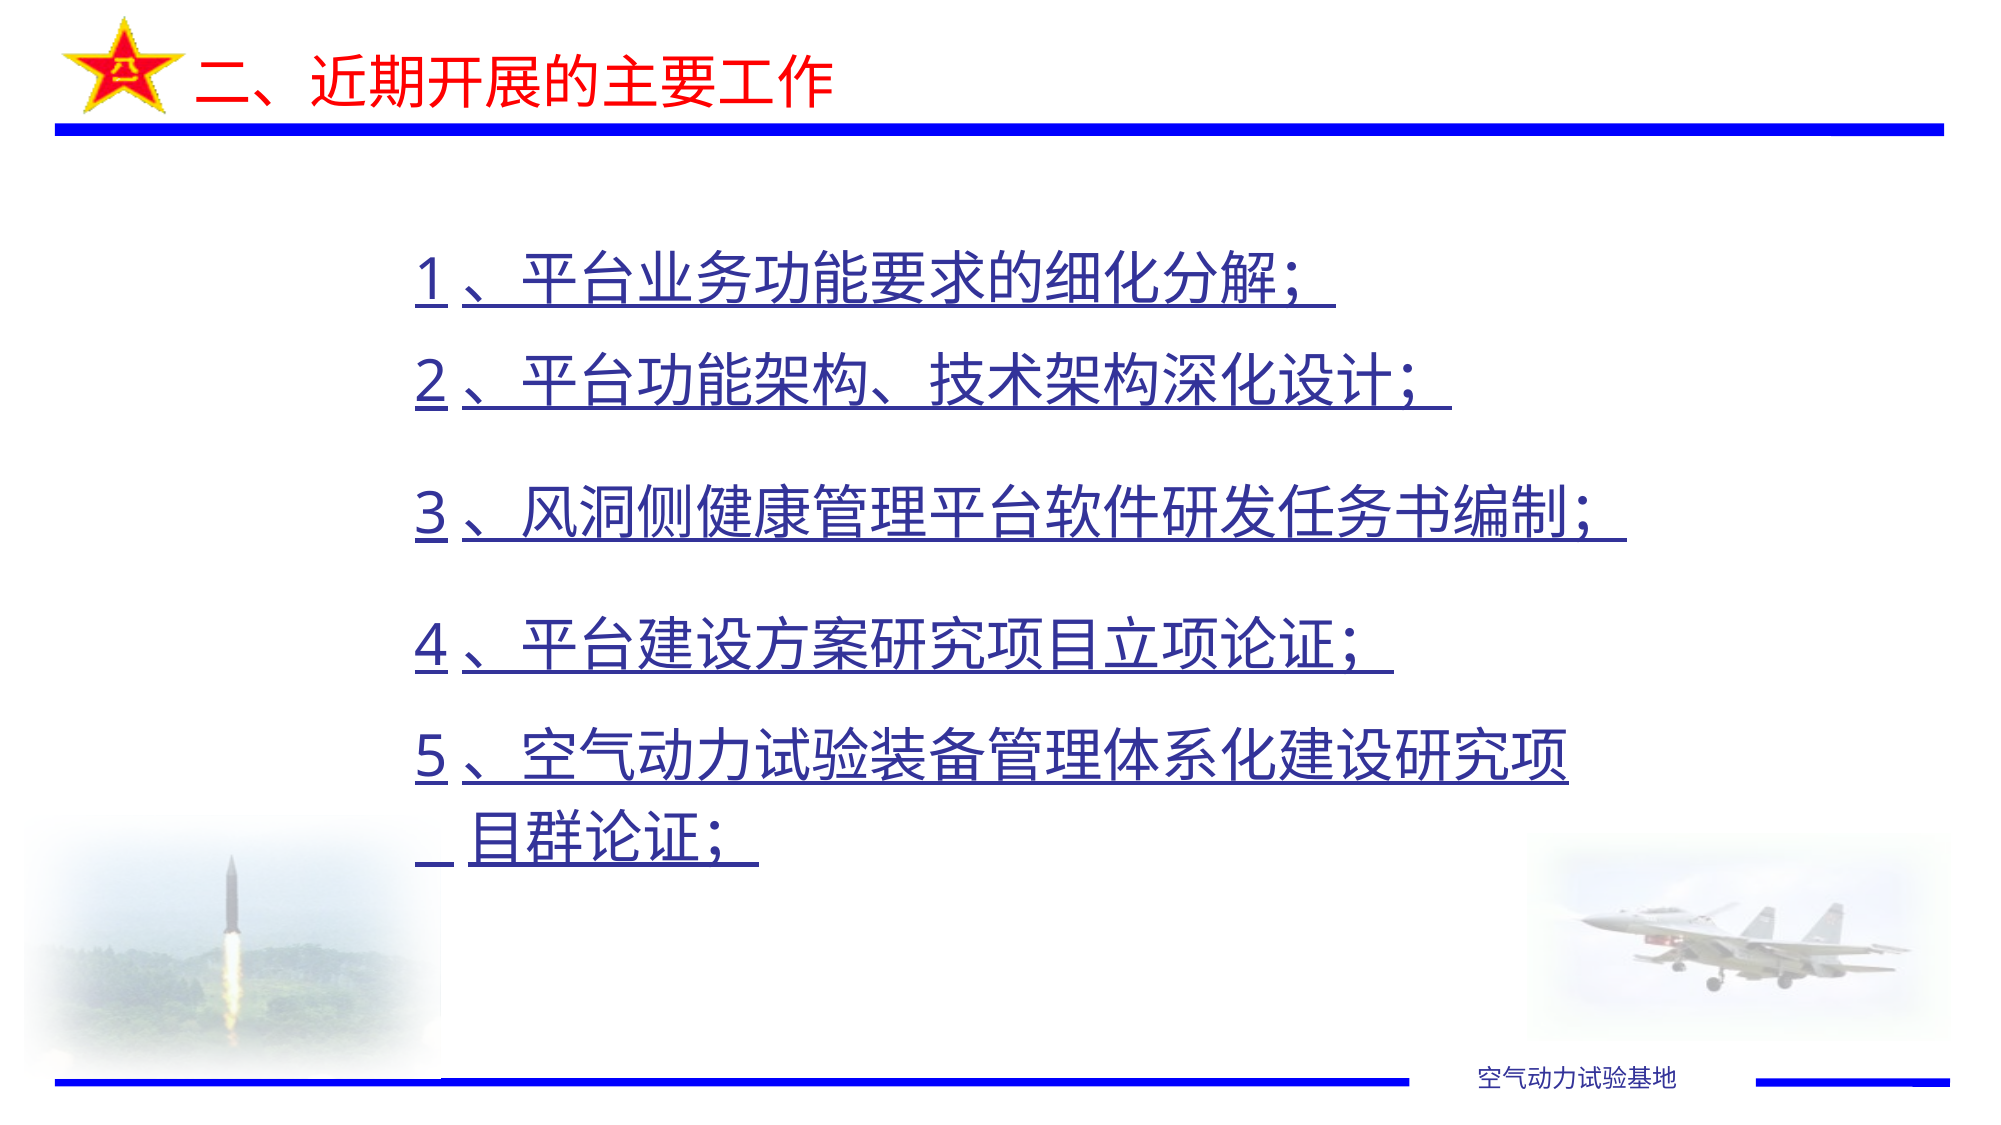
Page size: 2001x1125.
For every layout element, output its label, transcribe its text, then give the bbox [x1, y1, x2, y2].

table_cell 整数 [24, 816, 441, 1078]
picture [60, 15, 188, 117]
list 1、平台业务功能要求的细化分解； 2、平台功能架构、技术架构深化设计； 3、风洞侧健康管理平台软件研发任务书编制； 4、平台建设方案研究项目立项论证； 5、空气动力试验装备管理体系化建设研究项 目群论证； [399, 212, 1663, 975]
table_cell 整数 [1527, 833, 1951, 1041]
text_box 二、近期开展的主要工作 [178, 37, 850, 123]
